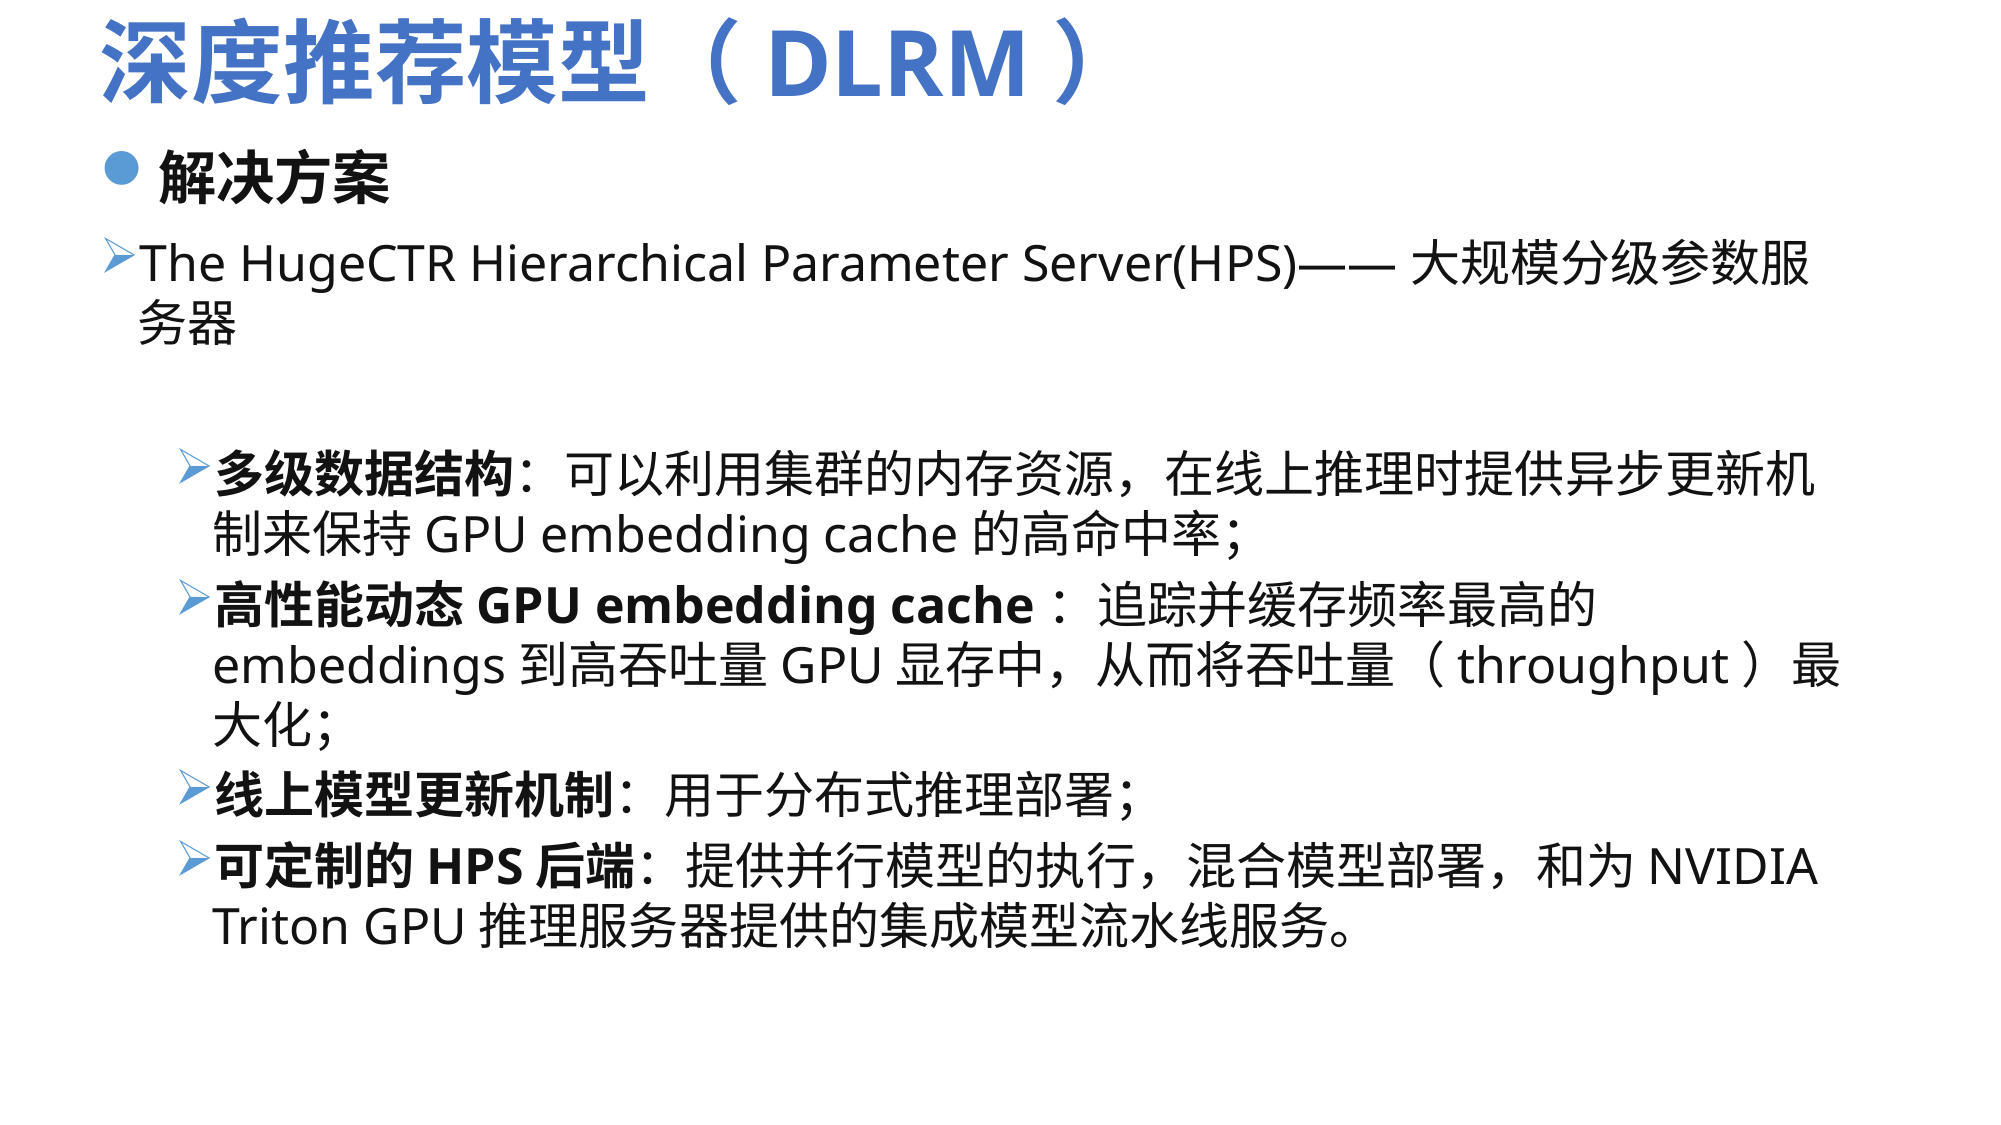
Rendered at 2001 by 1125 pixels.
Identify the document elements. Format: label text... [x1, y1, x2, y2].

title 深度推荐模型（DLRM） [84, 0, 1863, 133]
list 解决方案 The HugeCTR Hierarchical Parameter Server(HPS)——大规模分级参数服务器 多级数据结构：可以利用集群的内存资源，在线上推理时提供异步更新机制来保持GPU embedding cache的高命中率； 高性能动态GPU embedding cache：追踪并缓存频率最高的embeddings到高吞吐量GPU显存中，从而将吞吐量（throughput）最大化； 线上模型更新机制：用于分布式推理部署； 可定制的HPS后端：提供并行模型的执行，混合模型部署，和为NVIDIA Triton GPU推理服务器提供的集成模型流水线服务。 [84, 133, 1863, 1014]
